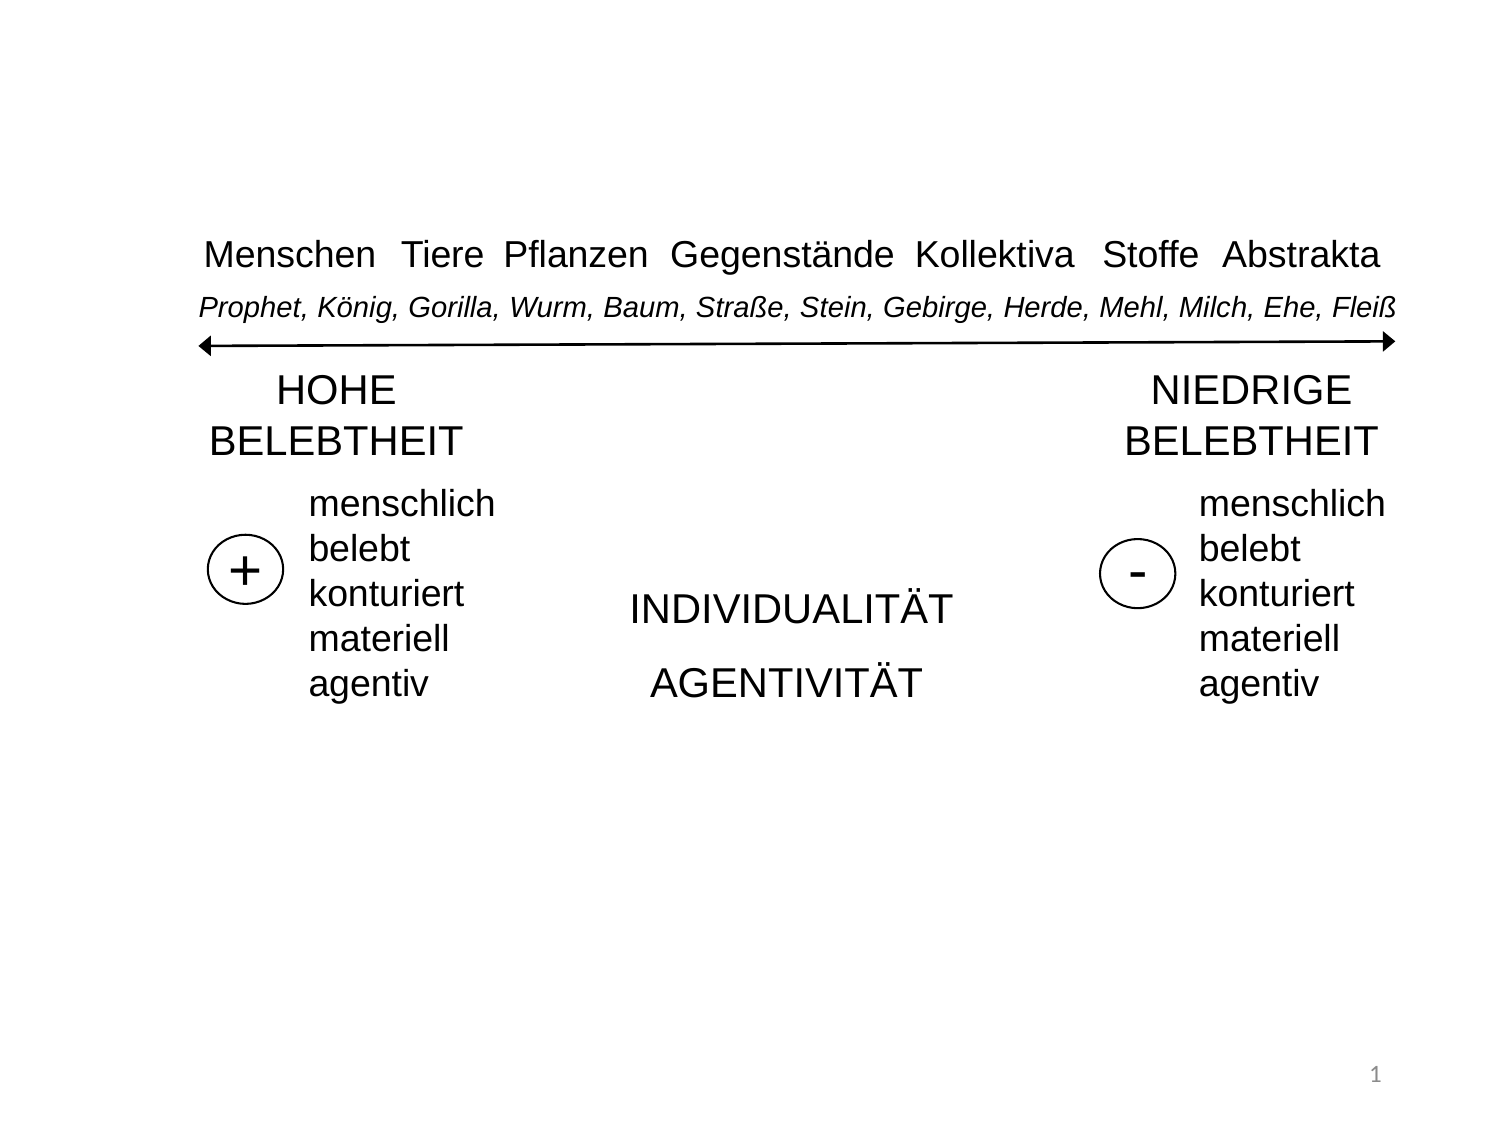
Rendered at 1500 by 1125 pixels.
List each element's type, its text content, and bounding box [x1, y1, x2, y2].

text_box Agentivität [635, 647, 990, 714]
text_box HOHE BELEBTHEIT [147, 355, 526, 471]
text_box Gegenstände [664, 222, 899, 280]
text_box Stoffe [1087, 222, 1215, 280]
text_box Tiere [386, 222, 488, 280]
text_box Prophet, König, Gorilla, Wurm, Baum, Straße, Stein, Gebirge, Herde, Mehl, Milch, Ehe, Fleiß [183, 280, 1466, 331]
text_box menschlich belebt konturiert materiell agentiv [1184, 471, 1500, 712]
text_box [207, 525, 296, 611]
slide_number 1 [1059, 1042, 1397, 1103]
text_box Abstrakta [1215, 222, 1396, 280]
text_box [1100, 525, 1196, 611]
text_box Pflanzen [488, 222, 664, 280]
text_box NIEDRIGE BELEBTHEIT [1045, 355, 1458, 471]
text_box Menschen [188, 222, 386, 280]
text_box Individualität [614, 573, 1060, 639]
text_box menschlich belebt konturiert materiell agentiv [293, 471, 552, 712]
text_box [198, 341, 1396, 346]
text_box Kollektiva [899, 222, 1087, 280]
